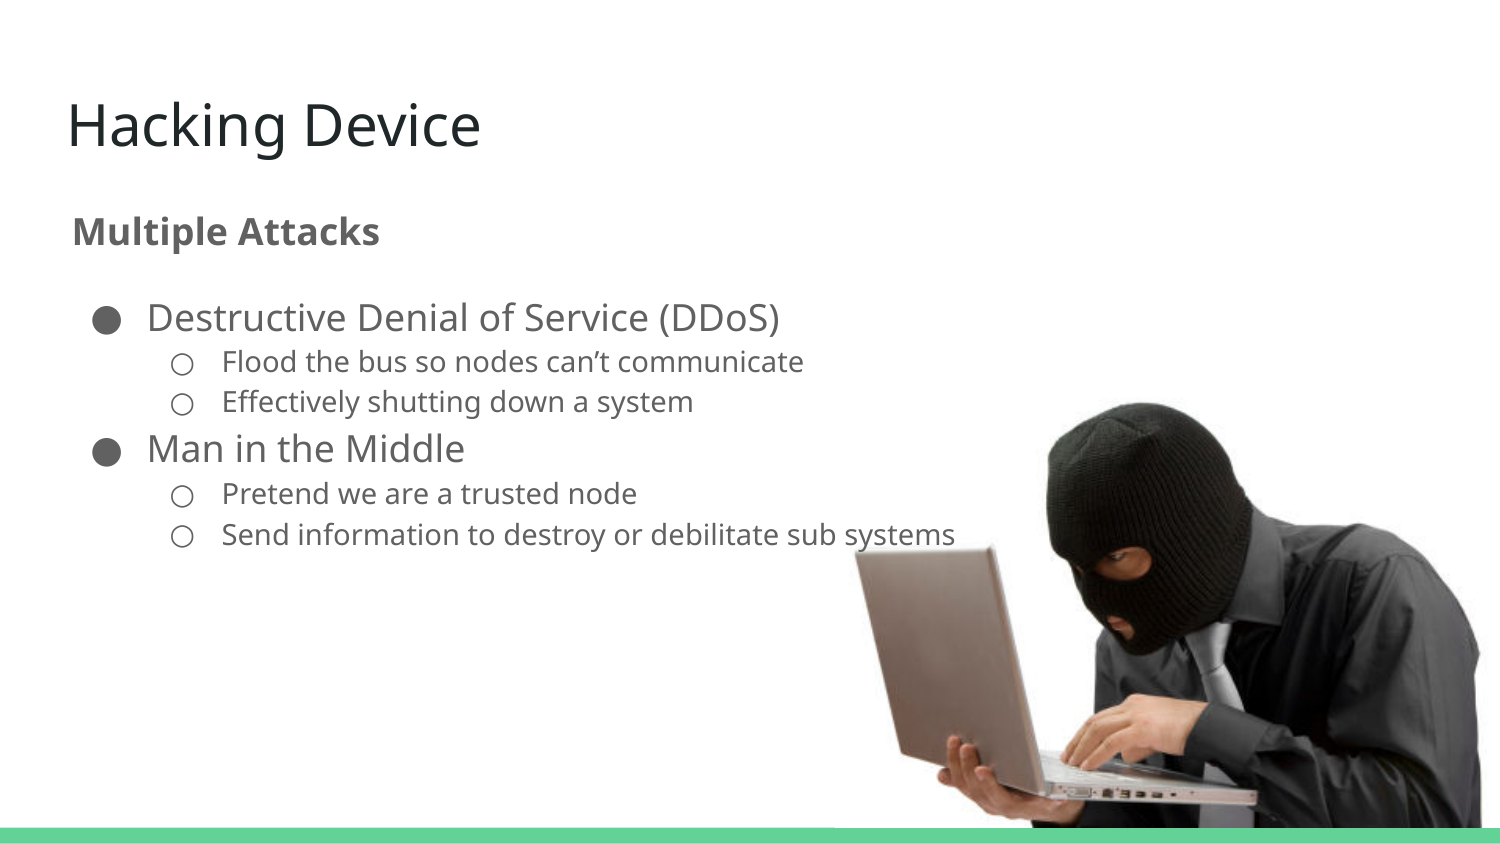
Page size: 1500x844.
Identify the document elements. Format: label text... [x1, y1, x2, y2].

picture [835, 386, 1500, 828]
title Hacking Device [51, 72, 1449, 167]
list Multiple Attacks Destructive Denial of Service (DDoS) Flood the bus so nodes can’t communicate Effectively shutting down a system Man in the Middle Pretend we are a trusted node Send information to destroy or debilitate sub systems [56, 186, 1455, 748]
